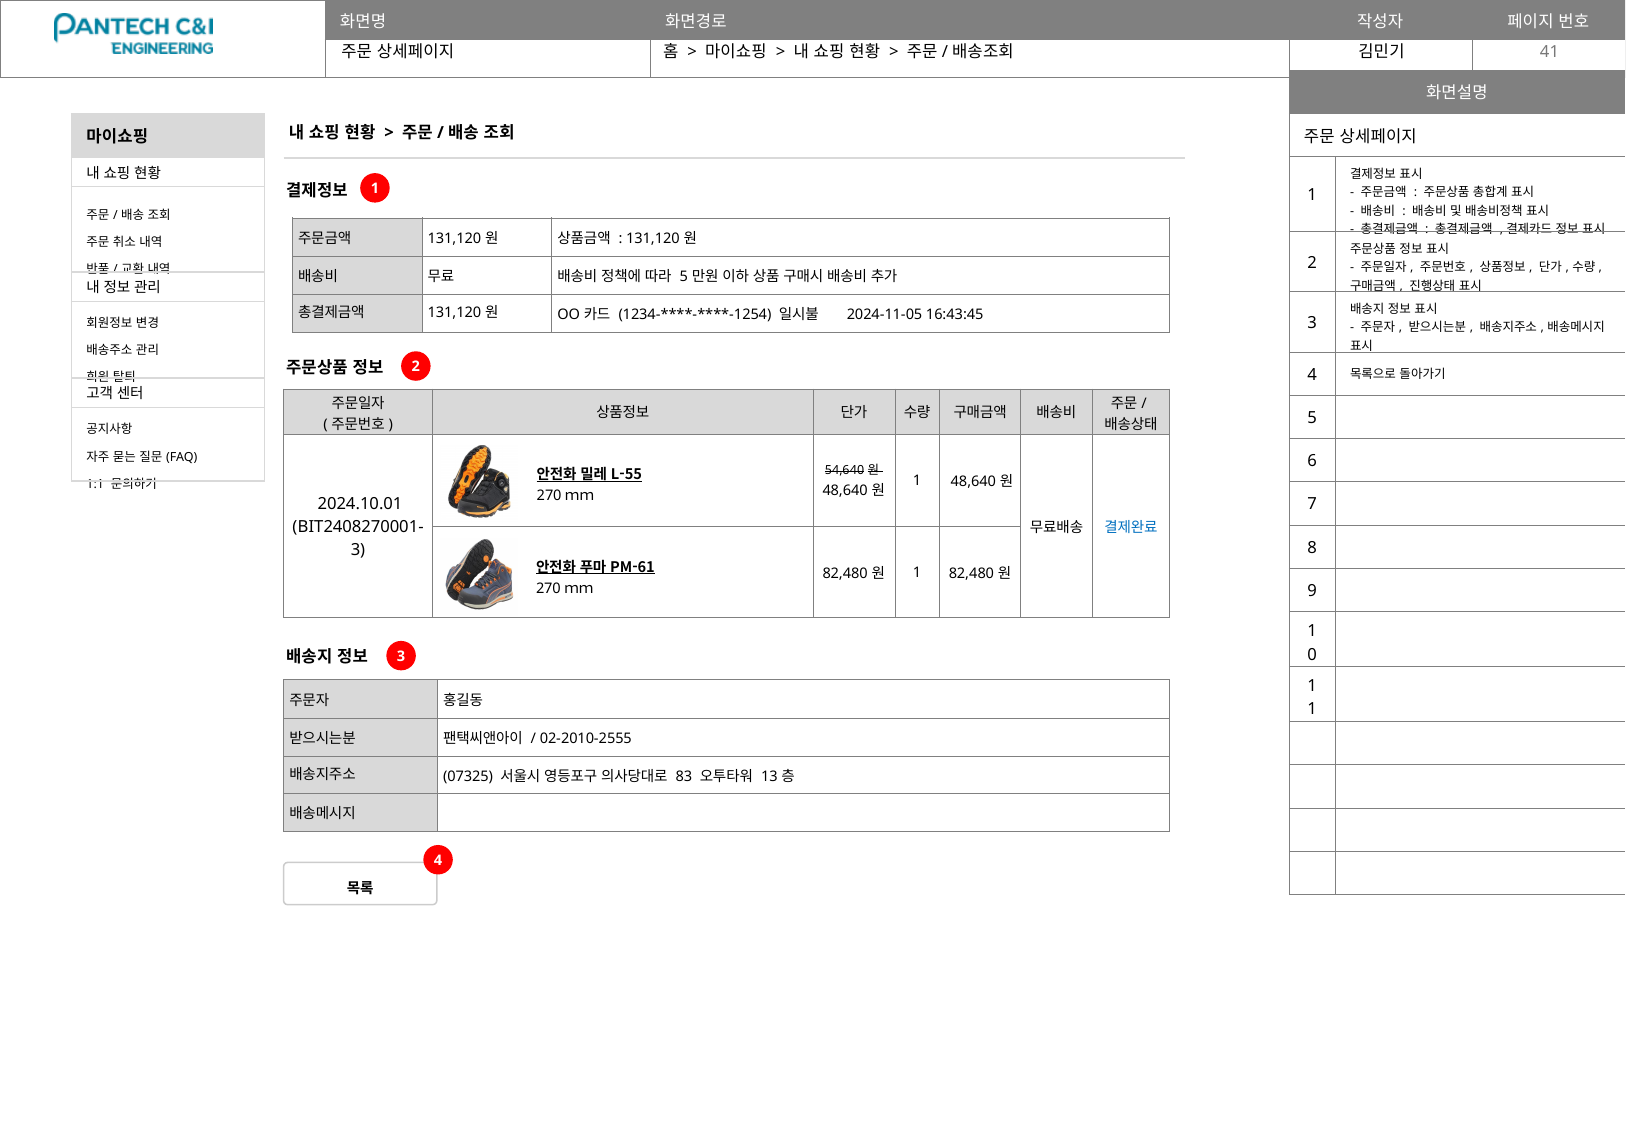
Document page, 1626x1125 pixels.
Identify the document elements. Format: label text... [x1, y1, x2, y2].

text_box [536, 456, 712, 512]
table_cell 회원정보 변경 배송주소 관리 회원 탈퇴 [72, 302, 264, 377]
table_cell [552, 295, 1169, 332]
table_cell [438, 757, 1169, 793]
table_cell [293, 295, 422, 332]
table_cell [1021, 435, 1092, 617]
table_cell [433, 435, 813, 526]
table_cell [1290, 722, 1335, 764]
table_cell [896, 435, 939, 526]
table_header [1021, 390, 1092, 434]
table_header 화면설명 [1290, 71, 1625, 113]
slide_number 41 [1474, 33, 1625, 70]
picture [439, 537, 518, 616]
picture [54, 13, 213, 54]
table_cell [1336, 852, 1625, 894]
table_cell 5 [1290, 396, 1335, 438]
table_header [438, 680, 1169, 718]
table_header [1093, 390, 1169, 434]
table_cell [438, 719, 1169, 756]
table_cell [1336, 526, 1625, 568]
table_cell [423, 295, 551, 332]
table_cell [814, 527, 895, 617]
table_cell 고객 센터 [72, 379, 264, 407]
table_cell [1336, 482, 1625, 525]
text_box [273, 109, 574, 155]
table_cell 10 [1290, 612, 1335, 666]
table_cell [1093, 435, 1169, 617]
table_cell [1336, 809, 1625, 851]
table_cell 주문 상세페이지 [1290, 114, 1625, 156]
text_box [283, 844, 453, 905]
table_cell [433, 527, 813, 617]
table_header 131,120원 [423, 219, 551, 256]
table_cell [423, 257, 551, 294]
table_cell [1336, 765, 1625, 808]
text_box 주문 상세페이지 [326, 33, 648, 68]
table_cell 주문/배송 조회 주문 취소 내역 반품/교환 내역 [72, 187, 264, 271]
table_cell [1290, 765, 1335, 808]
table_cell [284, 794, 437, 831]
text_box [270, 167, 465, 212]
table_cell [1290, 809, 1335, 851]
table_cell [552, 257, 1169, 294]
table_cell [1336, 612, 1625, 666]
table_cell 배송지 정보 표시 - 주문자, 받으시는분, 배송지주소,배송메시지 표시 [1336, 292, 1625, 352]
table_cell 목록으로 돌아가기 [1336, 353, 1625, 395]
table_cell 11 [1290, 667, 1335, 721]
table_cell [1336, 396, 1625, 438]
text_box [270, 633, 465, 678]
table_cell 6 [1290, 439, 1335, 481]
table_cell [1336, 722, 1625, 764]
table_cell 9 [1290, 569, 1335, 611]
table_cell [1290, 852, 1335, 894]
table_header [814, 390, 895, 434]
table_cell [814, 435, 895, 526]
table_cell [293, 257, 422, 294]
text_box 홈 > 마이쇼핑 > 내 쇼핑 현황 > 주문/배송조회 [648, 33, 1068, 68]
table_cell 2 [1290, 232, 1335, 291]
table_cell [1336, 667, 1625, 721]
table_cell [1336, 439, 1625, 481]
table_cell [940, 435, 1020, 526]
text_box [270, 344, 465, 389]
table_header 마이쇼핑 [72, 115, 264, 157]
table_cell 1 [1290, 157, 1335, 231]
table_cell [284, 719, 437, 756]
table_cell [438, 794, 1169, 831]
table_cell 3 [1290, 292, 1335, 352]
table_cell 내 정보 관리 [72, 273, 264, 301]
table_cell 7 [1290, 482, 1335, 525]
table_cell 공지사항 자주 묻는 질문(FAQ) 1:1 문의하기 [72, 408, 264, 480]
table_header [284, 680, 437, 718]
table_cell 8 [1290, 526, 1335, 568]
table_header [433, 390, 813, 434]
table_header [552, 219, 1169, 256]
table_header 주문금액 [293, 219, 422, 256]
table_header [940, 390, 1020, 434]
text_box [536, 549, 711, 605]
table_cell 4 [1290, 353, 1335, 395]
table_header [896, 390, 939, 434]
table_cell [284, 757, 437, 793]
picture [440, 445, 519, 523]
table_cell 결제정보 표시 - 주문금액 : 주문상품 총합계 표시 - 배송비 : 배송비 및 배송비정책 표시 - 총결제금액 : 총결제금액 ,결제카드 정보 표시 [1336, 157, 1625, 231]
table_cell 주문상품 정보 표시 - 주문일자, 주문번호, 상품정보, 단가,수량, 구매금액, 진행상태 표시 [1336, 232, 1625, 291]
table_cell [940, 527, 1020, 617]
table_cell [1336, 569, 1625, 611]
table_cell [896, 527, 939, 617]
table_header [284, 390, 432, 434]
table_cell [284, 435, 432, 617]
table_cell 내 쇼핑 현황 [72, 158, 264, 186]
